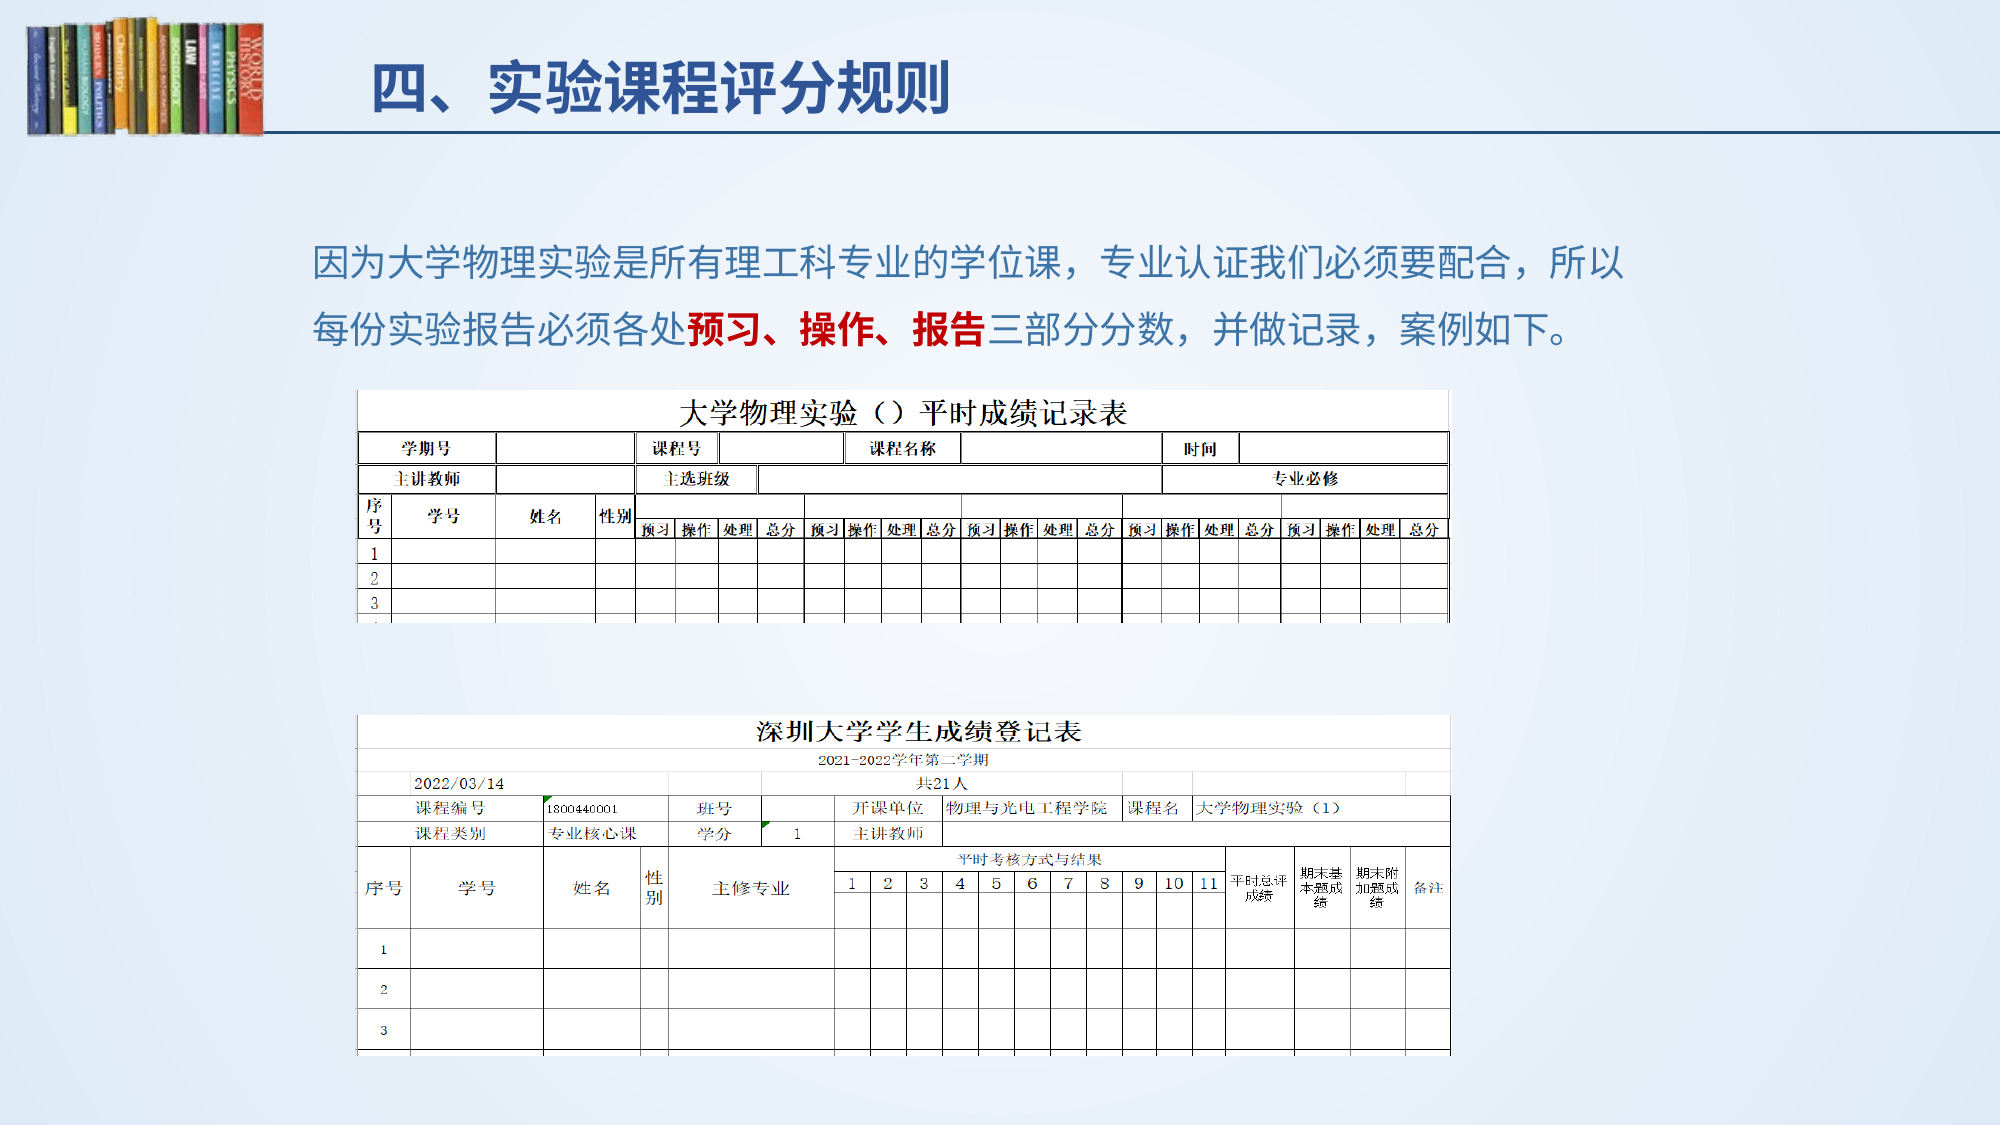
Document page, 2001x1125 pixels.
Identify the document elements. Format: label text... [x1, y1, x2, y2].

text_box 因为大学物理实验是所有理工科专业的学位课，专业认证我们必须要配合，所以每份实验报告必须各处预习、操作、报告三部分分数，并做记录，案例如下。 [297, 208, 1669, 359]
picture [355, 715, 1452, 1056]
picture [15, 0, 278, 167]
text_box 四、实验课程评分规则 [355, 43, 1057, 129]
picture [355, 390, 1452, 623]
